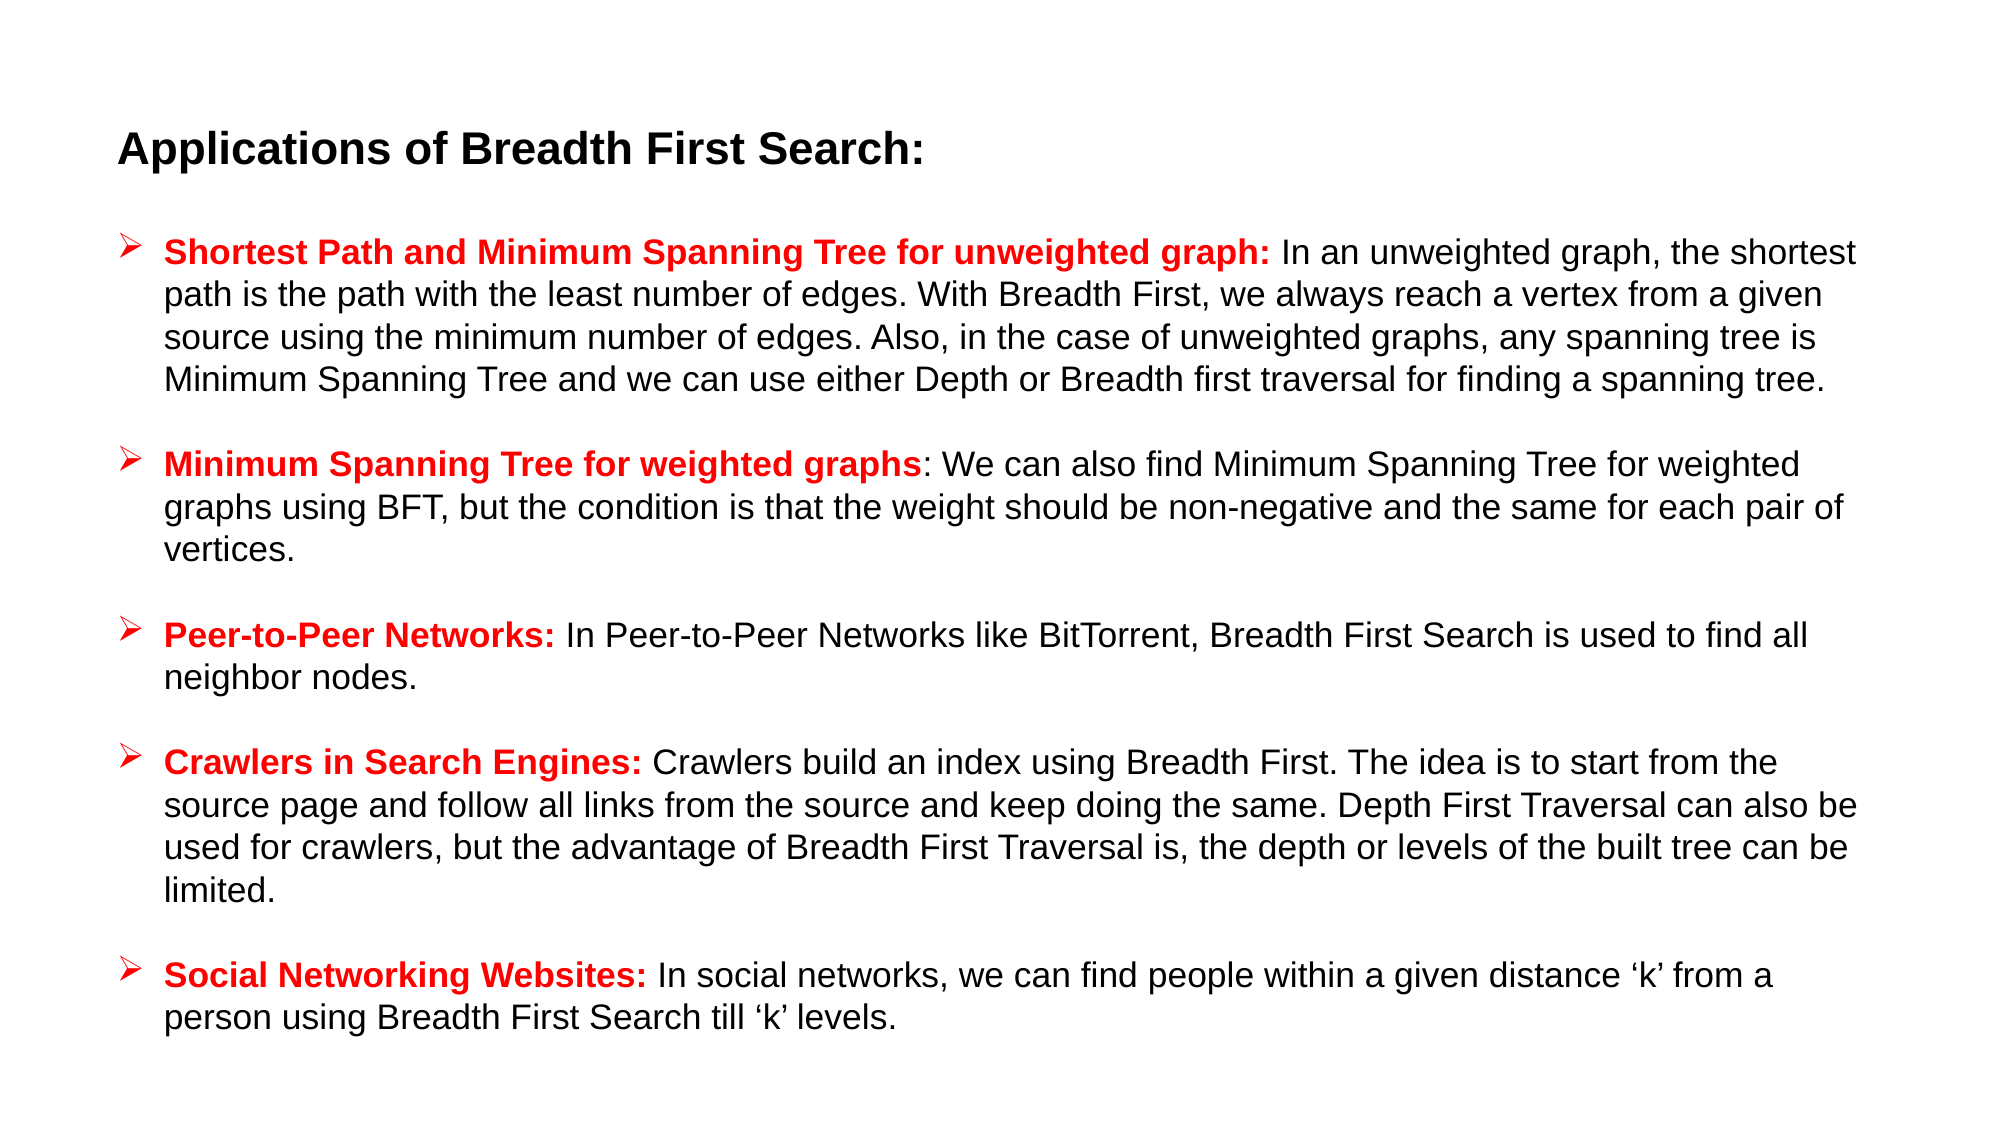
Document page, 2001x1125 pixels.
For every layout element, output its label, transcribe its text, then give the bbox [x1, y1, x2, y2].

text_box Applications of Breadth First Search: Shortest Path and Minimum Spanning Tree for unweighted graph: In an unweighted graph, the shortest path is the path with the least number of edges. With Breadth First, we always reach a vertex from a given source using the minimum number of edges. Also, in the case of unweighted graphs, any spanning tree is Minimum Spanning Tree and we can use either Depth or Breadth first traversal for finding a spanning tree. Minimum Spanning Tree for weighted graphs: We can also find Minimum Spanning Tree for weighted graphs using BFT, but the condition is that the weight should be non-negative and the same for each pair of vertices. Peer-to-Peer Networks: In Peer-to-Peer Networks like BitTorrent, Breadth First Search is used to find all neighbor nodes. Crawlers in Search Engines: Crawlers build an index using Breadth First. The idea is to start from the source page and follow all links from the source and keep doing the same. Depth First Traversal can also be used for crawlers, but the advantage of Breadth First Traversal is, the depth or levels of the built tree can be limited. Social Networking Websites: In social networks, we can find people within a given distance ‘k’ from a person using Breadth First Search till ‘k’ levels. [102, 111, 1878, 1094]
